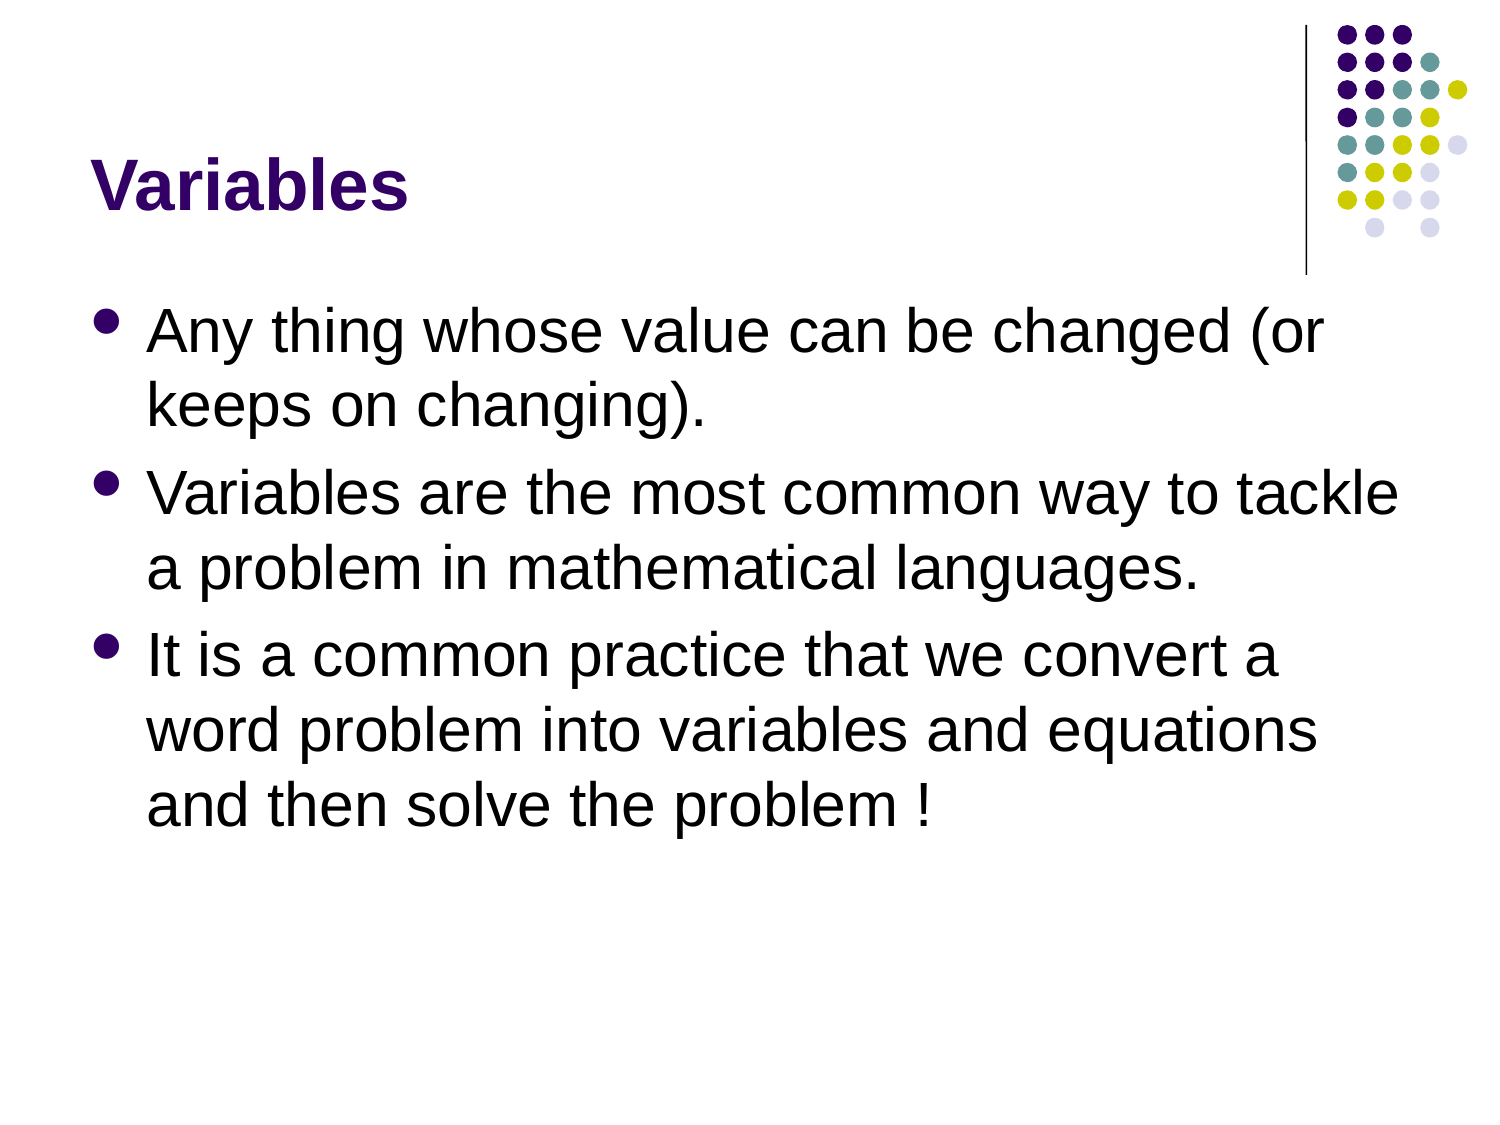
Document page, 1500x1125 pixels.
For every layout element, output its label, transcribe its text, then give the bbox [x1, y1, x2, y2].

list Any thing whose value can be changed (or keeps on changing). Variables are the most common way to tackle a problem in mathematical languages. It is a common practice that we convert a word problem into variables and equations and then solve the problem ! [75, 282, 1425, 1006]
title Variables [75, 20, 1313, 233]
